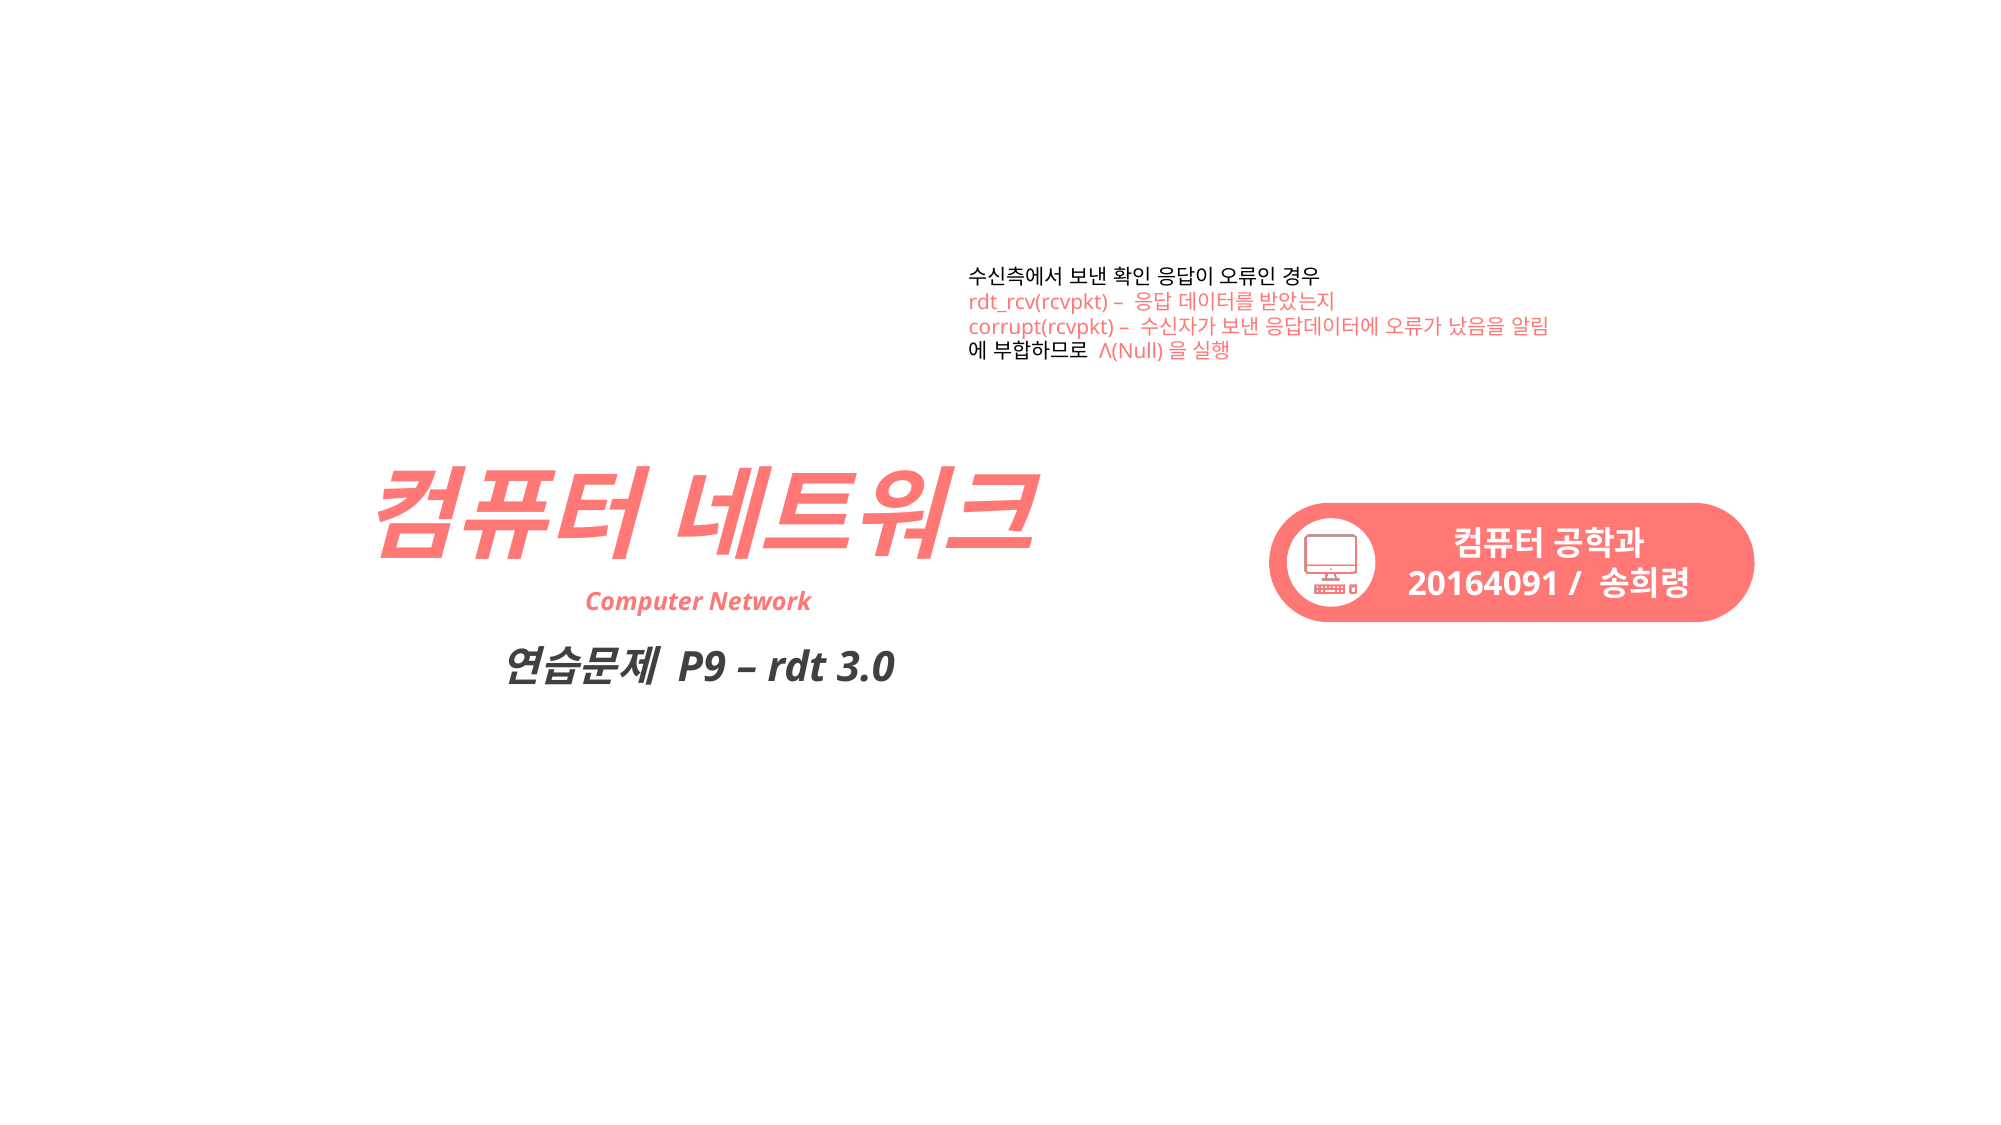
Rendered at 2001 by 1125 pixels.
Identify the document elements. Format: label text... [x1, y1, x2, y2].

text_box 컴퓨터 공학과 20164091 / 송희령 [1268, 501, 1756, 624]
text_box 컴퓨터 네트워크 Computer Network 연습문제 P9 – rdt 3.0 [188, 383, 1209, 698]
text_box [1300, 596, 1362, 608]
picture [1298, 532, 1363, 596]
text_box 수신측에서 보낸 확인 응답이 오류인 경우 rdt_rcv(rcvpkt) – 응답 데이터를 받았는지 corrupt(rcvpkt) – 수신자가 보낸 응답데이터에 오류가 났음을 알림 에 부합하므로 Λ(Null)을 실행 [954, 255, 1709, 371]
text_box [1285, 517, 1377, 595]
